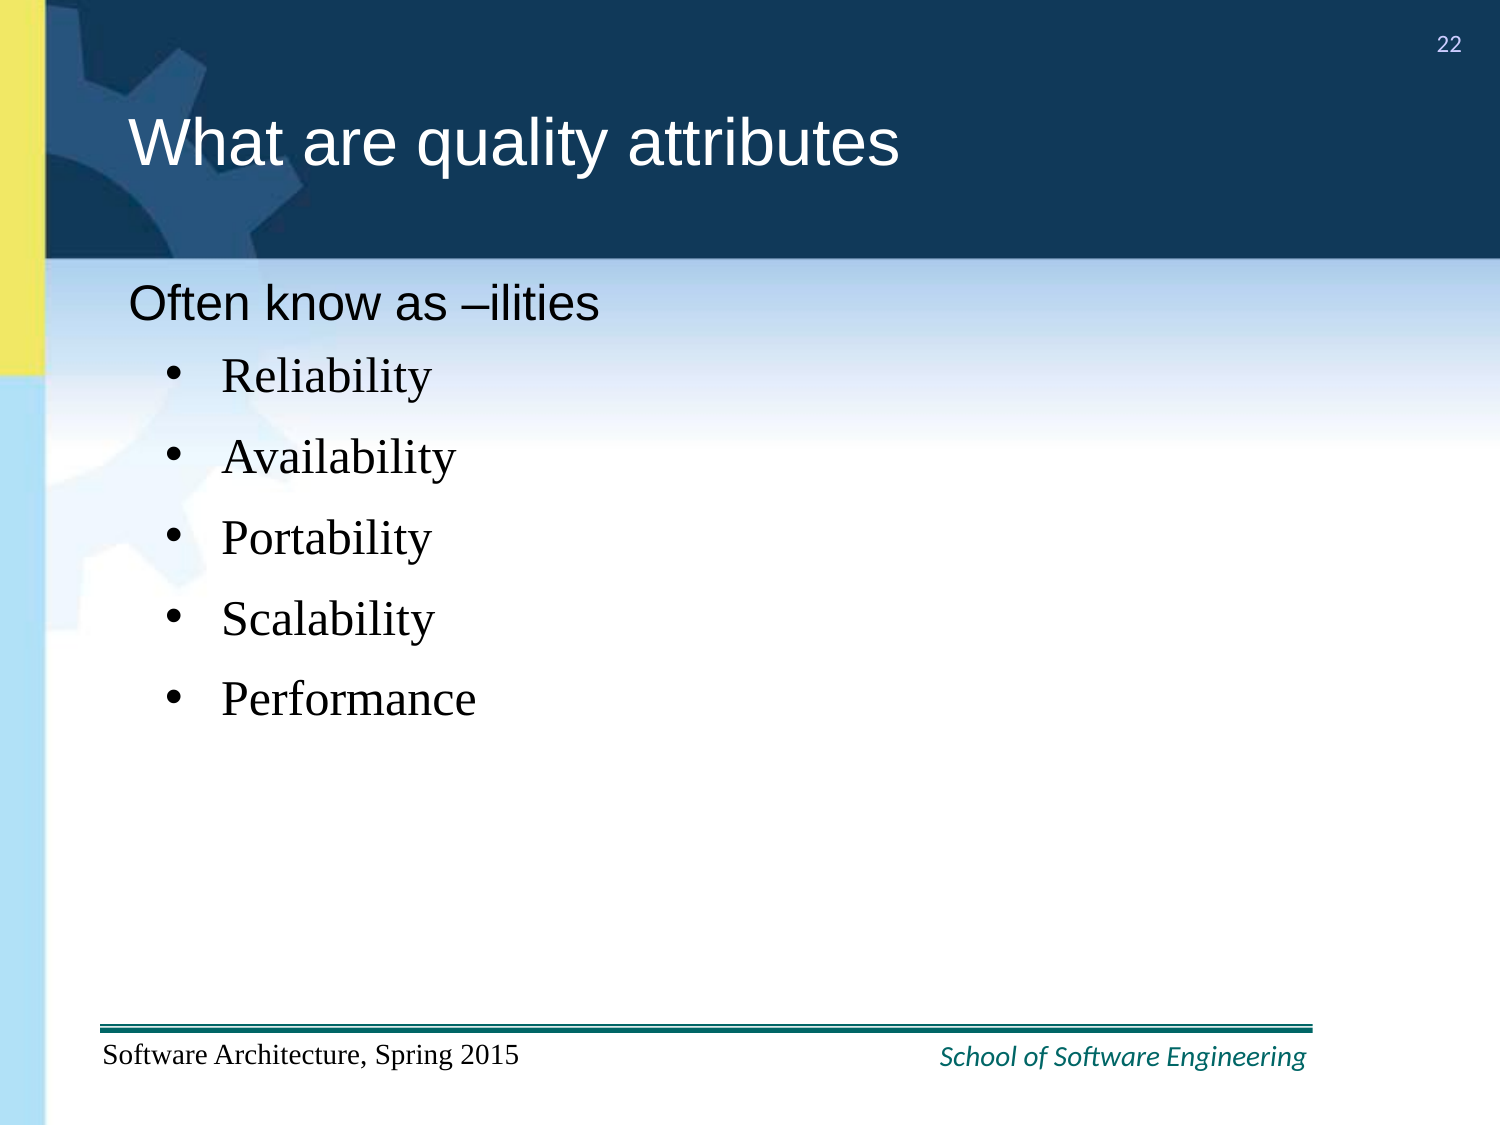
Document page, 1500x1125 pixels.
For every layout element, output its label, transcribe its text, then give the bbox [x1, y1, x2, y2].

title What are quality attributes [75, 45, 1425, 233]
picture [0, 0, 1500, 1125]
list Often know as –ilities Reliability Availability Portability Scalability Performance [75, 262, 1425, 1005]
